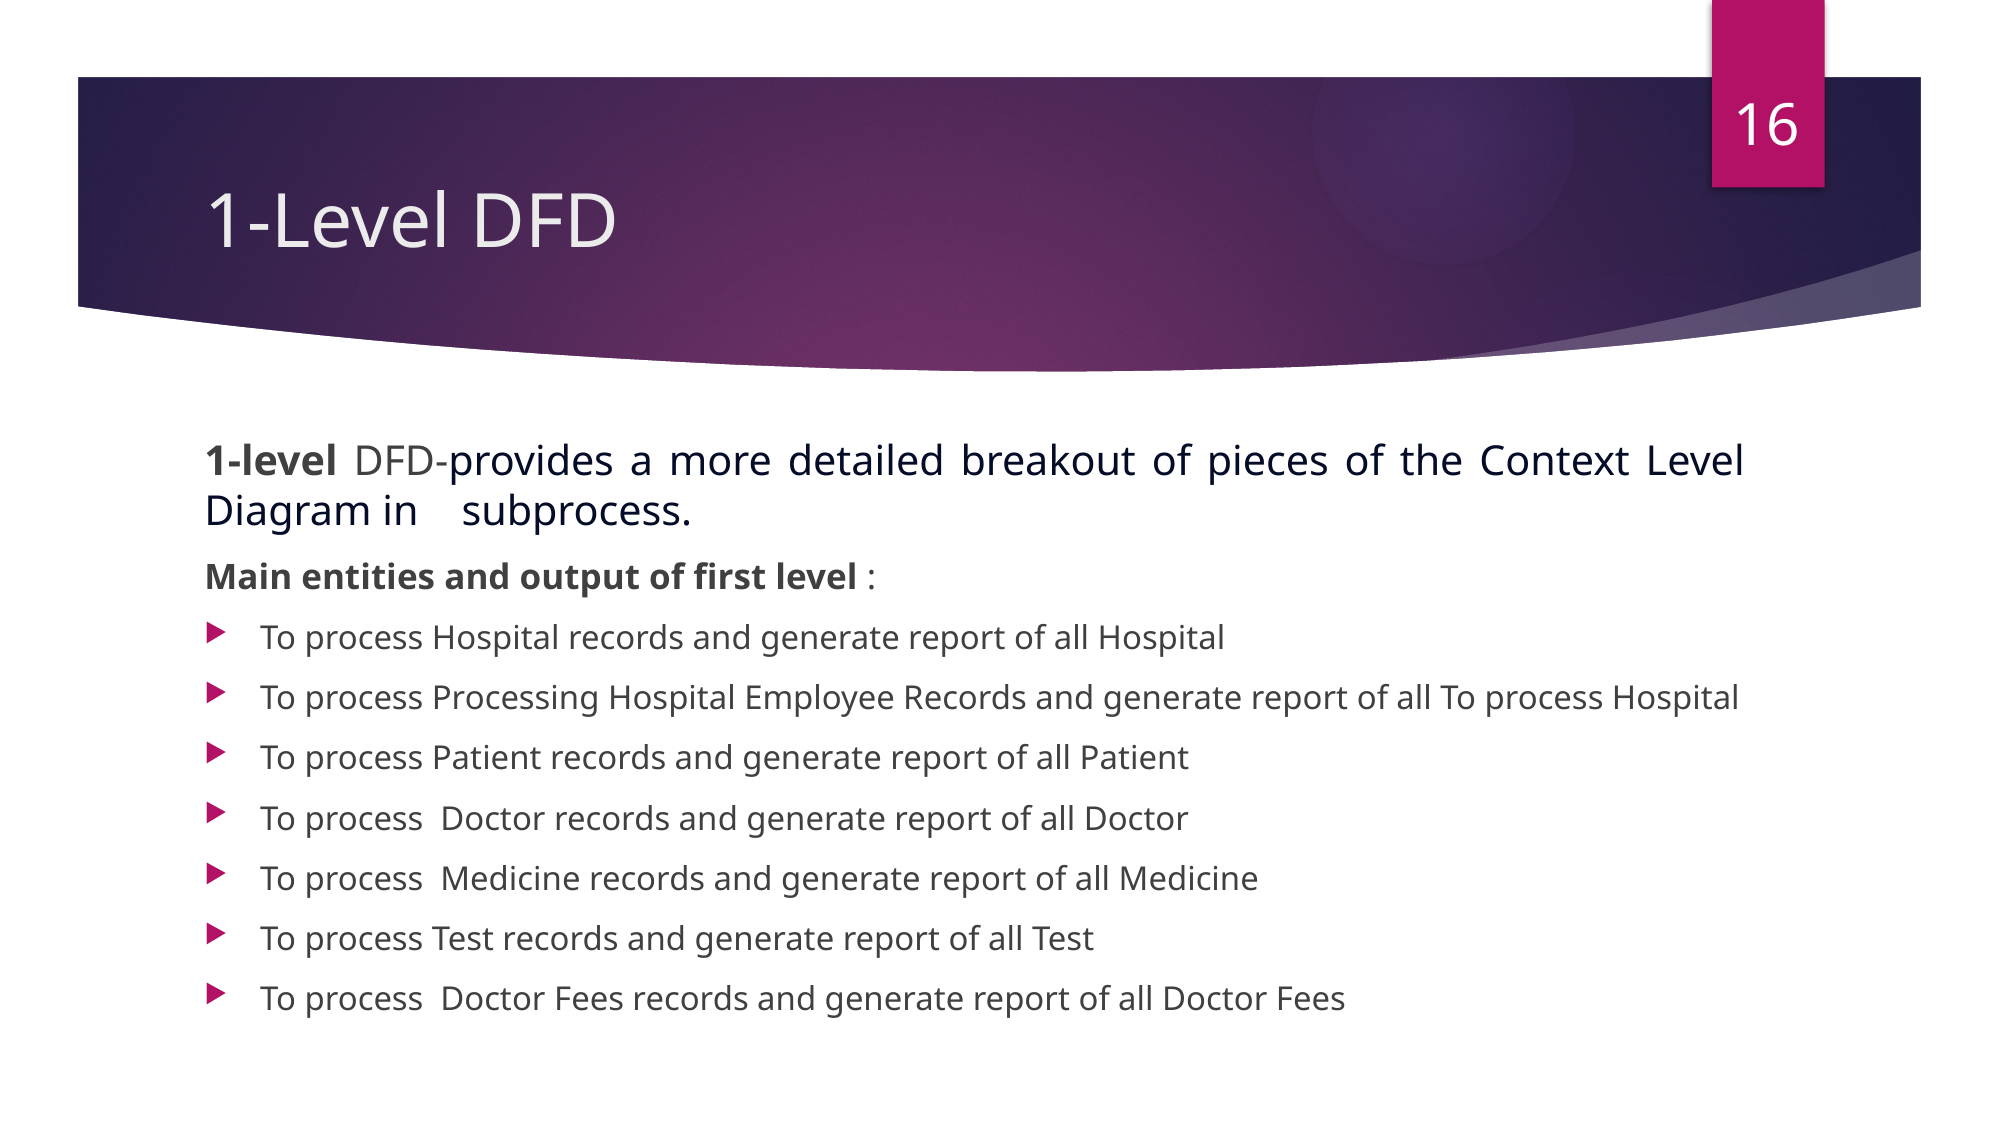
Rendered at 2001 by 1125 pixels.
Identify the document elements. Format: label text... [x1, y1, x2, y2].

title 1-Level DFD [189, 159, 1627, 276]
list 1-level DFD-provides a more detailed breakout of pieces of the Context Level Diagram in subprocess. Main entities and output of first level : To process Hospital records and generate report of all Hospital To process Processing Hospital Employee Records and generate report of all To process Hospital To process Patient records and generate report of all Patient To process Doctor records and generate report of all Doctor To process Medicine records and generate report of all Medicine To process Test records and generate report of all Test To process Doctor Fees records and generate report of all Doctor Fees [189, 427, 1761, 1061]
slide_number 16 [1698, 48, 1836, 175]
